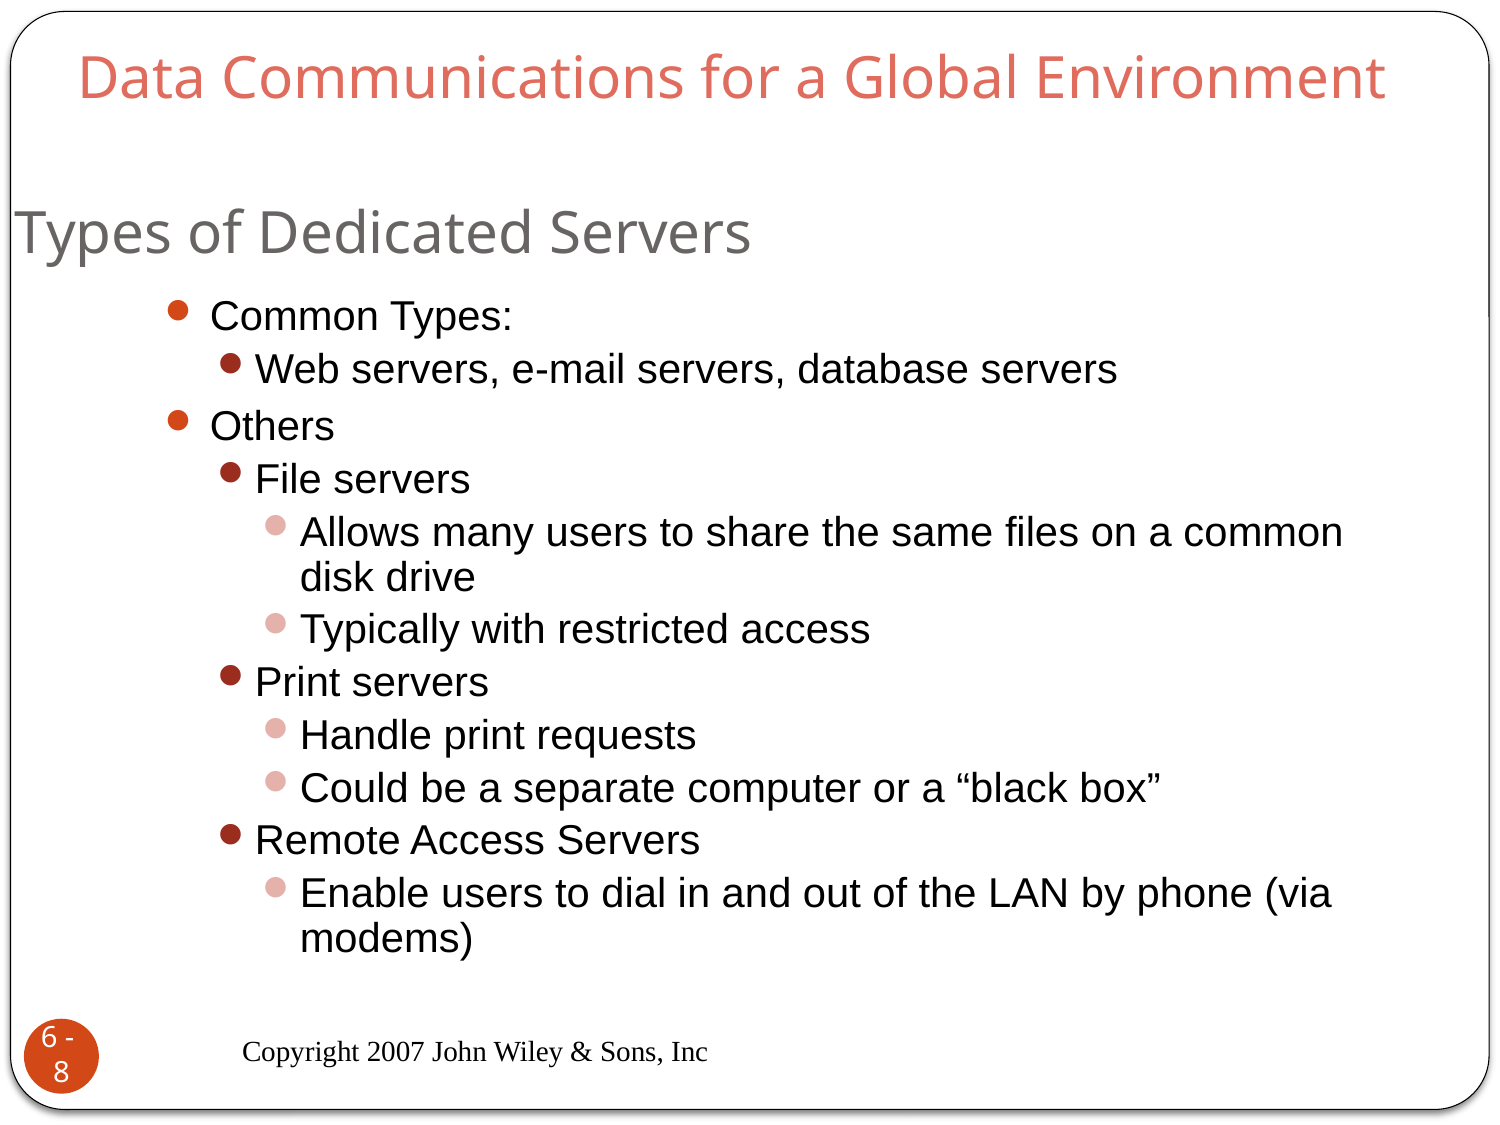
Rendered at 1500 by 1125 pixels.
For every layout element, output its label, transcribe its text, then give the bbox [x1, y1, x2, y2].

list Common Types: Web servers, e-mail servers, database servers Others File servers Allows many users to share the same files on a common disk drive Typically with restricted access Print servers Handle print requests Could be a separate computer or a “black box” Remote Access Servers Enable users to dial in and out of the LAN by phone (via modems) [150, 287, 1425, 975]
slide_number 6 - 8 [23, 1018, 99, 1094]
footer Copyright 2007 John Wiley & Sons, Inc [150, 1012, 800, 1088]
text_box Data Communications for a Global Environment [62, 24, 1413, 125]
title Types of Dedicated Servers [0, 187, 1275, 280]
